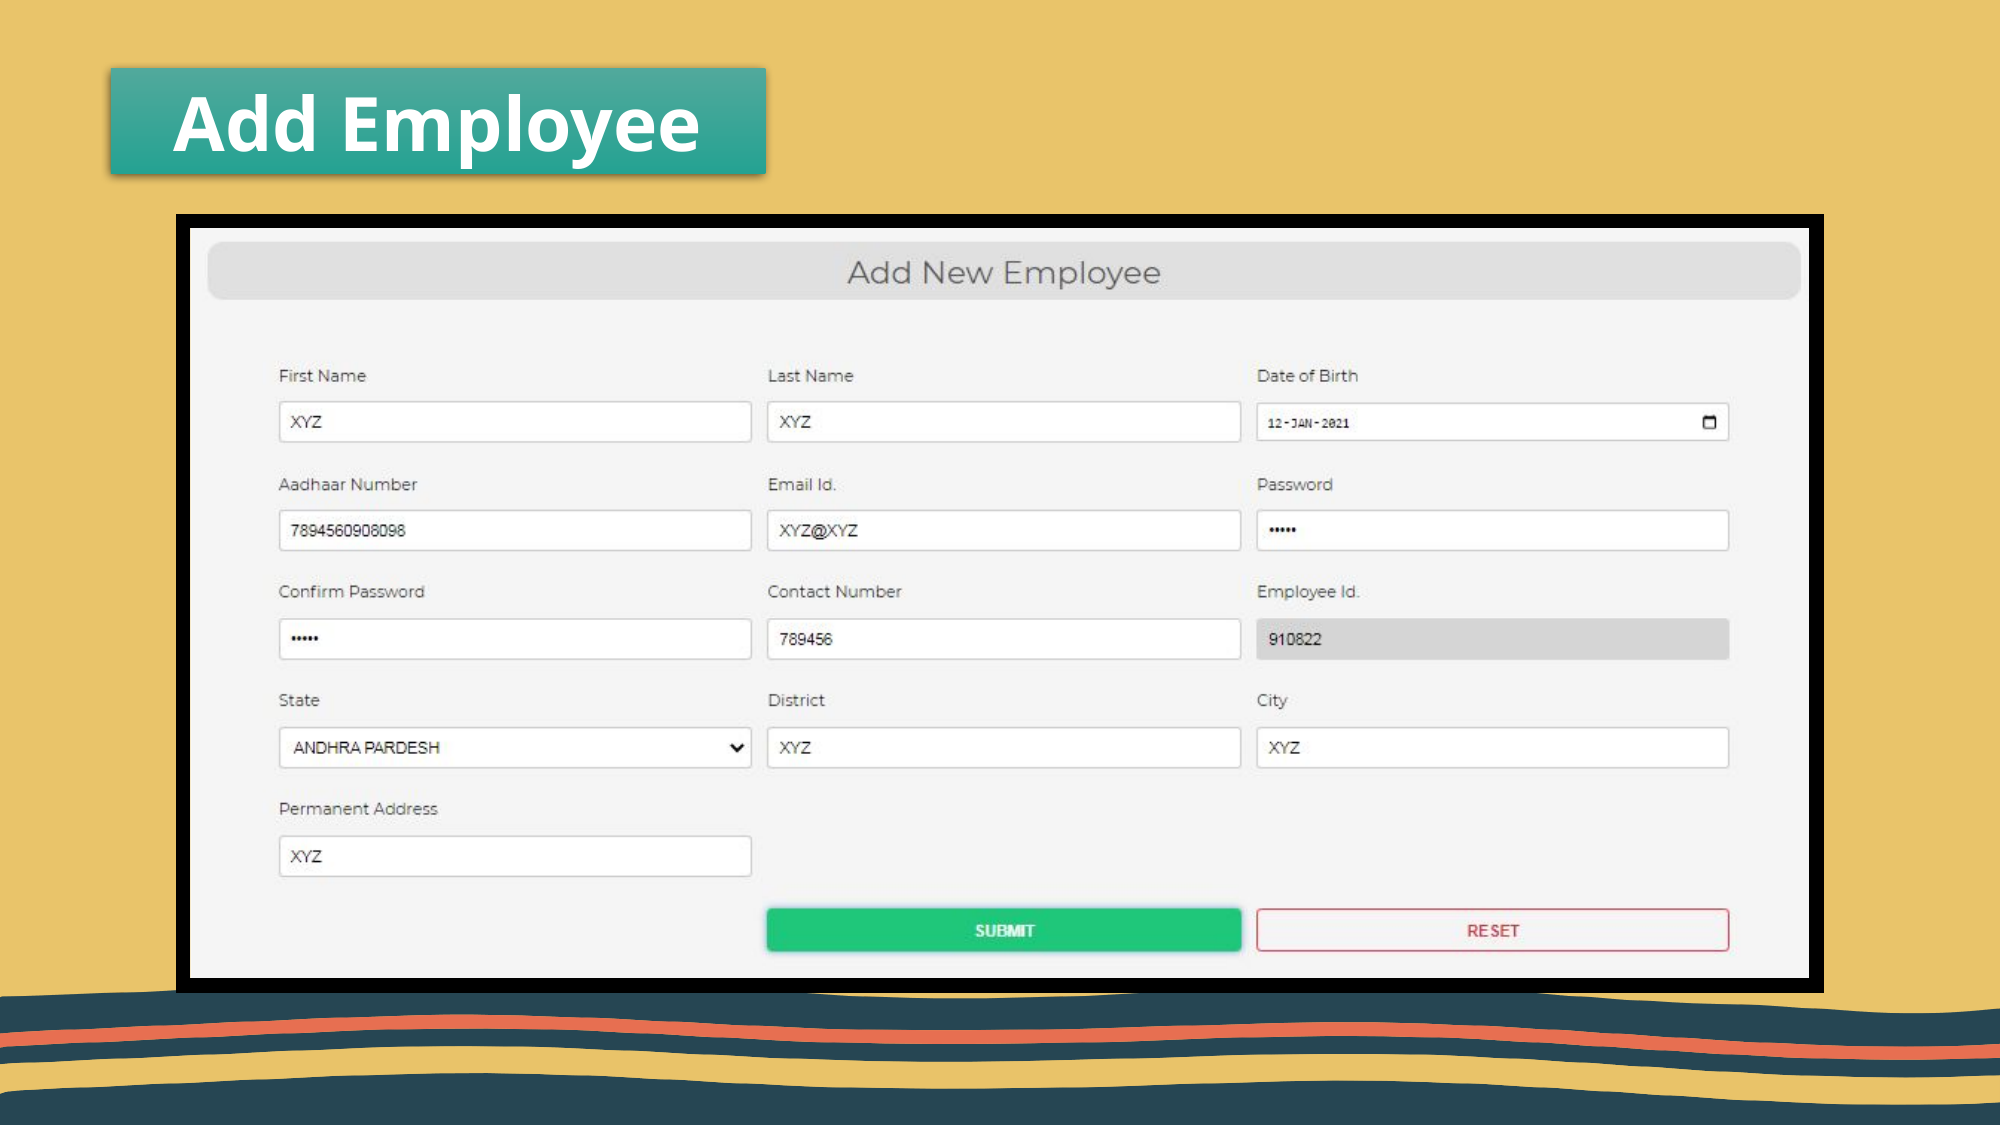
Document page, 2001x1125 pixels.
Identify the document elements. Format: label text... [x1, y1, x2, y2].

text_box Add Employee [110, 68, 766, 174]
picture [0, 984, 2000, 1125]
picture [190, 227, 1810, 978]
